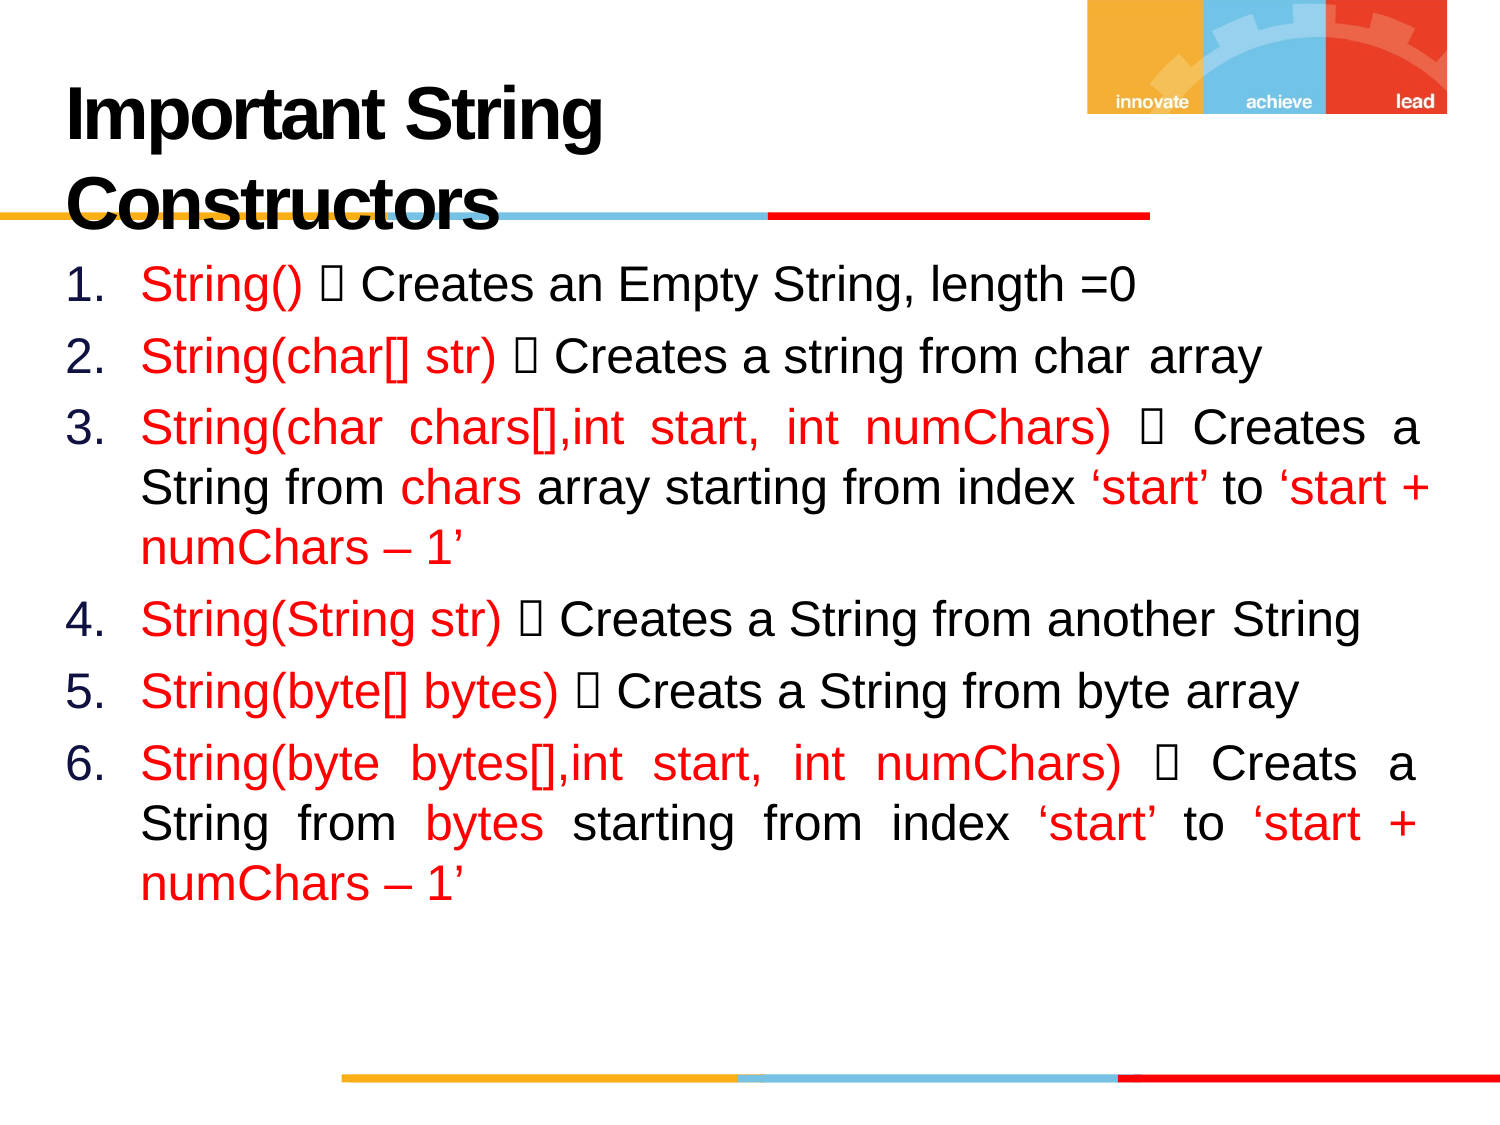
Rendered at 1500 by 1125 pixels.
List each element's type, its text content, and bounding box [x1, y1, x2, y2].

title Important String Constructors [62, 62, 1054, 253]
text_box String()  Creates an Empty String, length =0 String(char[] str)  Creates a string from char array String(char chars[],int start, int numChars)  Creates a String from chars array starting from index ‘start’ to ‘start + numChars – 1’ String(String str)  Creates a String from another String String(byte[] bytes)  Creats a String from byte array String(byte bytes[],int start, int numChars)  Creats a String from bytes starting from index ‘start’ to ‘start + numChars – 1’ [62, 236, 1447, 911]
picture [1087, 0, 1448, 114]
